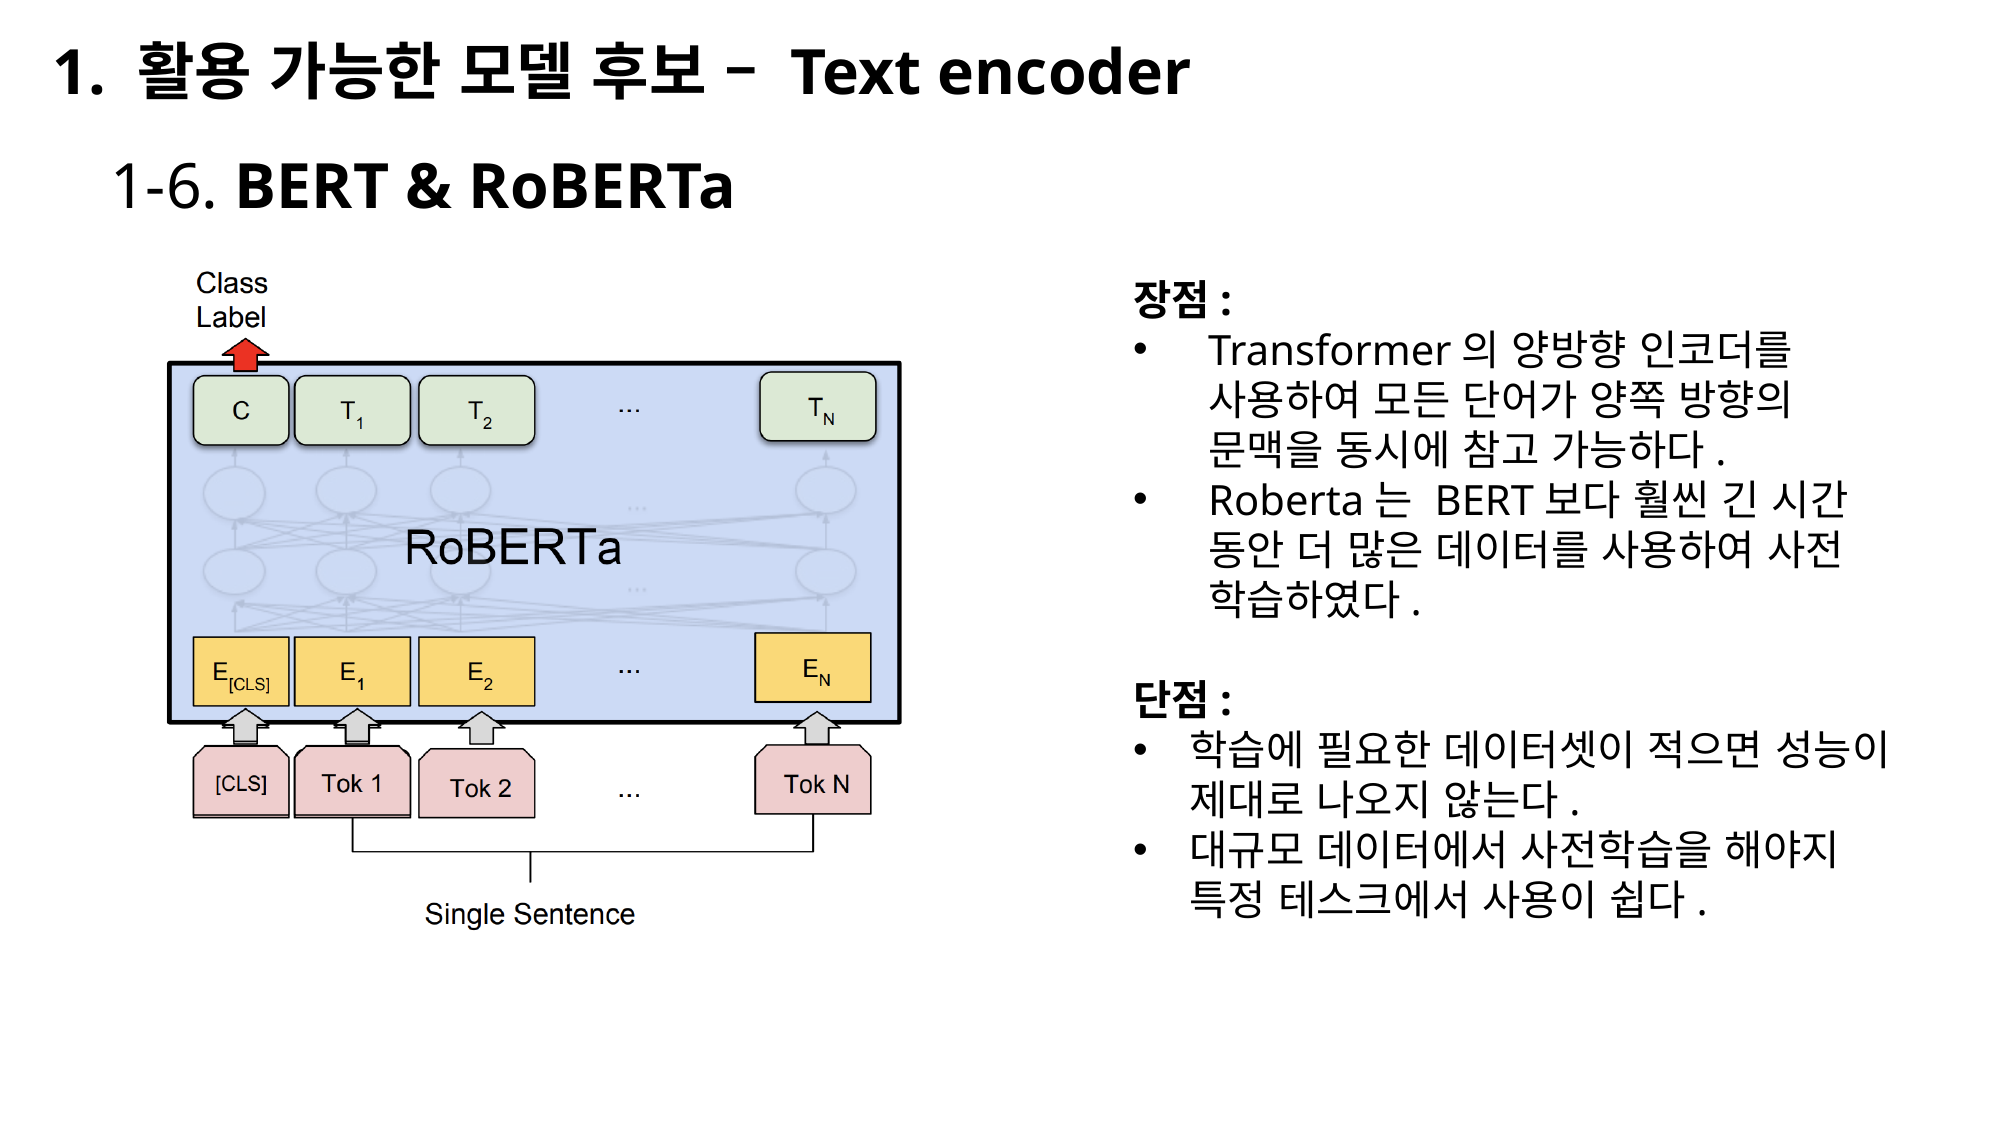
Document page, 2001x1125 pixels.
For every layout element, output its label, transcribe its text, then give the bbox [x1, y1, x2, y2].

text_box 장점: Transformer의 양방향 인코더를 사용하여 모든 단어가 양쪽 방향의 문맥을 동시에 참고 가능하다. Roberta는 BERT보다 훨씬 긴 시간 동안 더 많은 데이터를 사용하여 사전 학습하였다. 단점: 학습에 필요한 데이터셋이 적으면 성능이 제대로 나오지 않는다. 대규모 데이터에서 사전학습을 해야지 특정 테스크에서 사용이 쉽다. [1118, 266, 1923, 932]
text_box 1. 활용 가능한 모델 후보 – Text encoder [37, 24, 1628, 115]
picture [146, 252, 925, 946]
text_box 1-6. BERT & RoBERTa [95, 138, 1628, 229]
